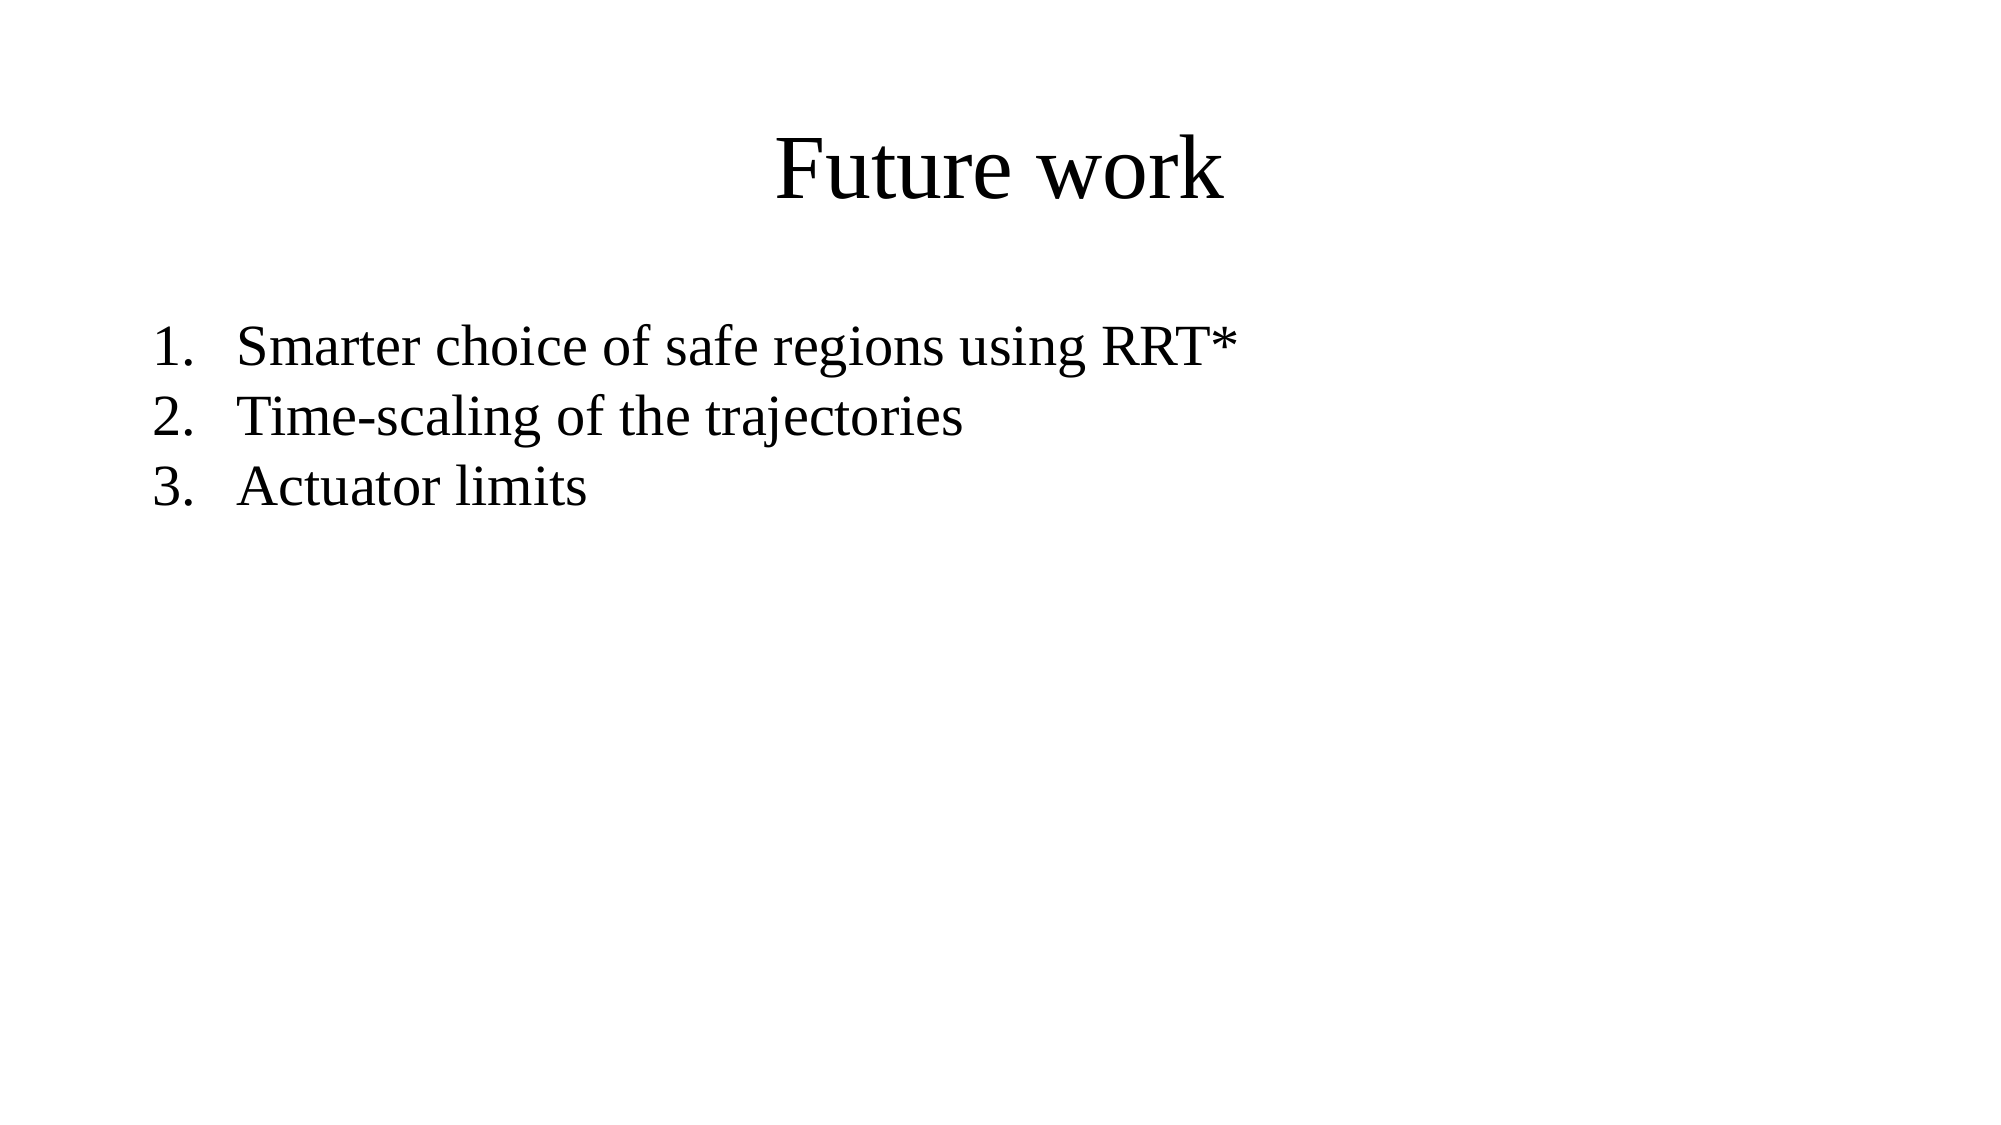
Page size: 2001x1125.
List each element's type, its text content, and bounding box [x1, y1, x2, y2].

list Smarter choice of safe regions using RRT* Time-scaling of the trajectories Actuator limits [137, 299, 1863, 1014]
title Future work [137, 59, 1863, 278]
